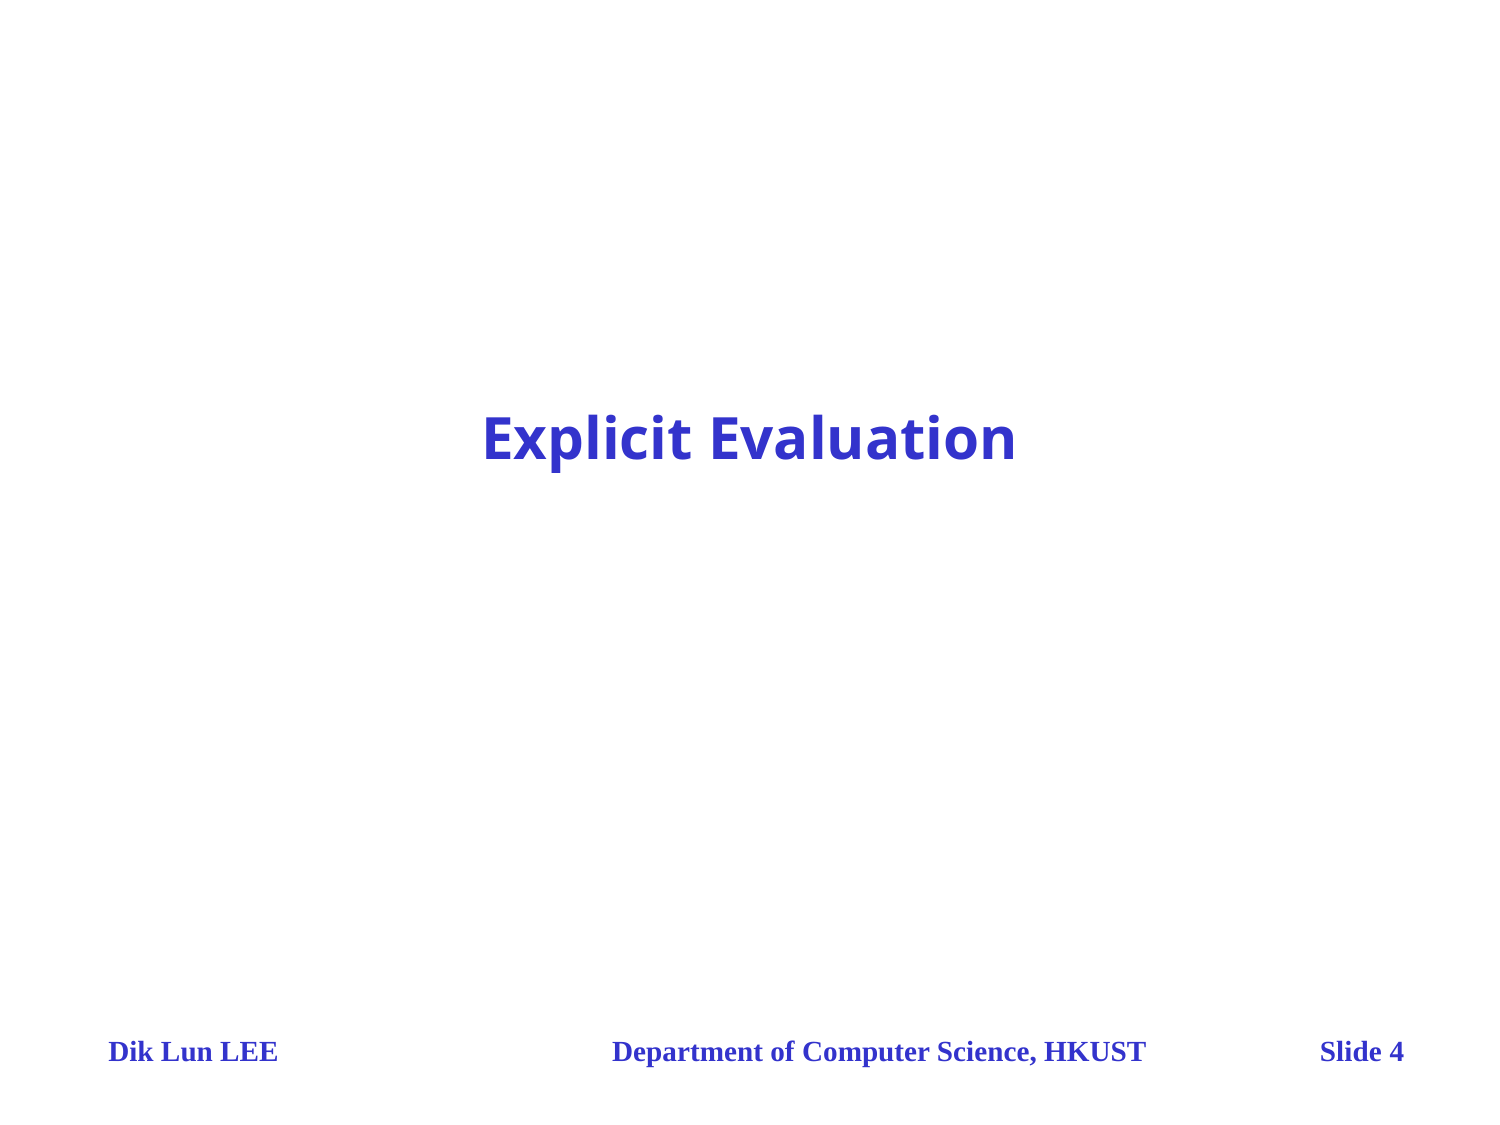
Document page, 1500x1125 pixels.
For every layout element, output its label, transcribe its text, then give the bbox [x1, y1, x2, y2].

list Explicit Evaluation [207, 393, 1292, 788]
footer Dik Lun LEE Department of Computer Science, HKUST Slide 4 [74, 1024, 1438, 1101]
